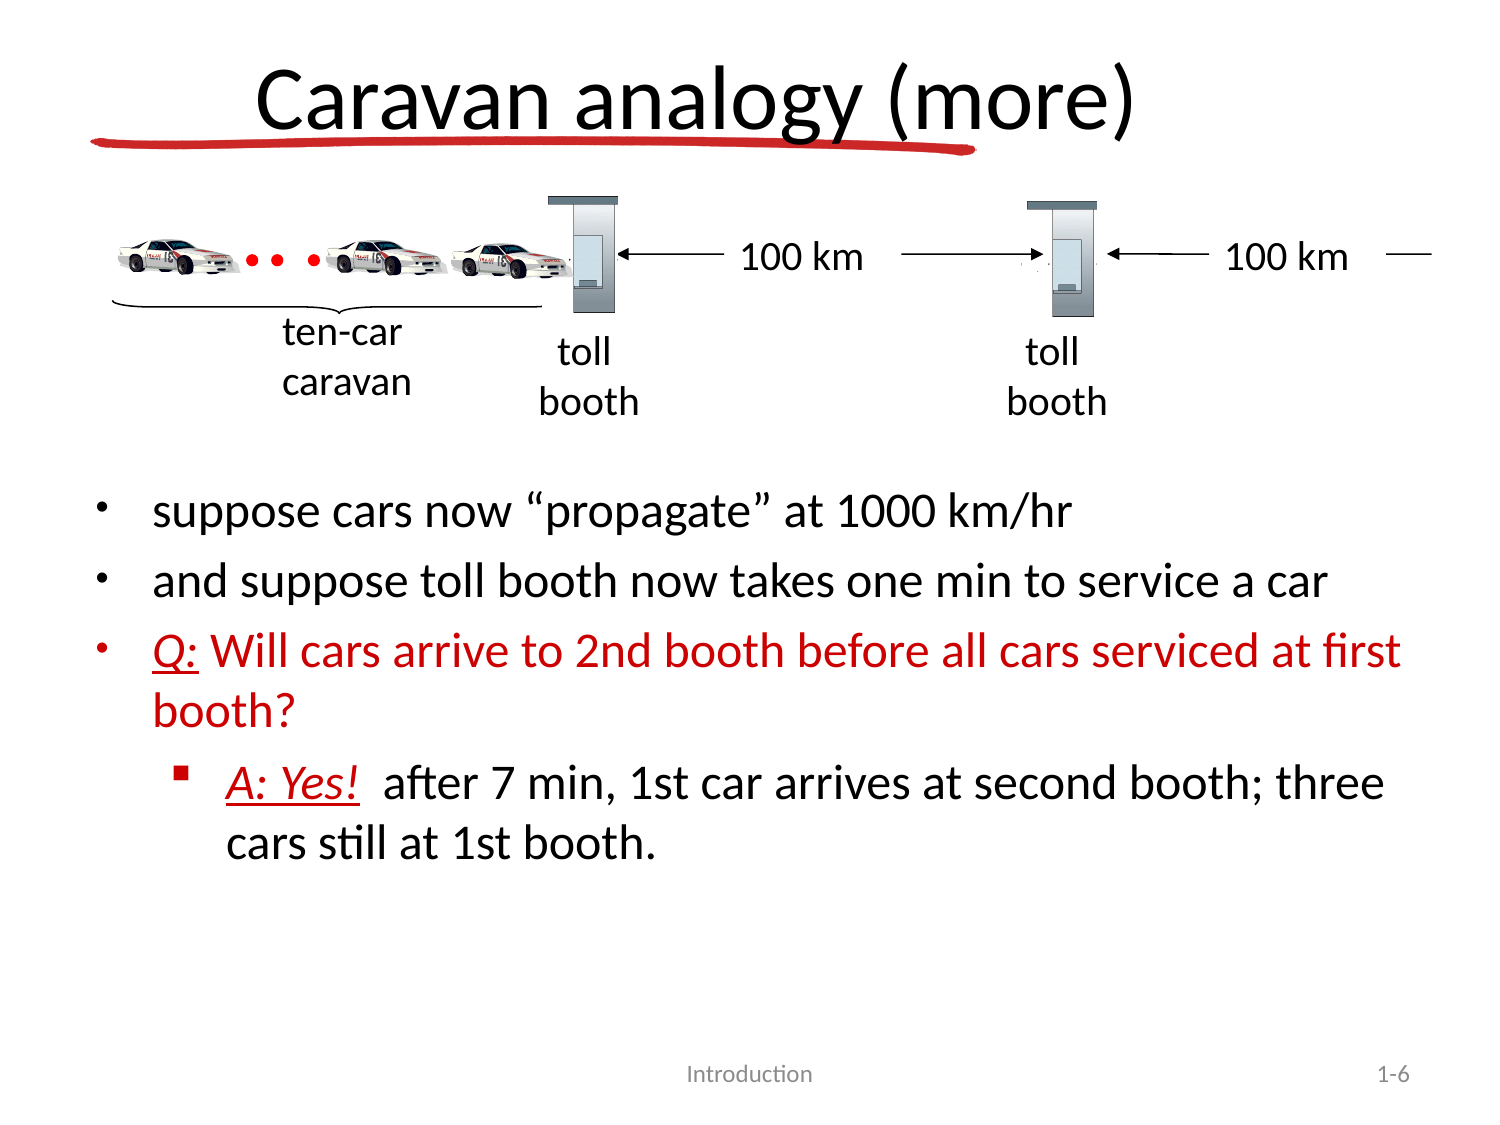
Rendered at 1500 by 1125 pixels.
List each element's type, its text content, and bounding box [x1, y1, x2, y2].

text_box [111, 188, 1432, 432]
list A: Yes! after 7 min, 1st car arrives at second booth; three cars still at 1st booth. [154, 742, 1466, 1030]
title Caravan analogy (more) [59, 23, 1335, 162]
picture [86, 131, 987, 161]
slide_number 1-6 [1074, 1042, 1425, 1103]
footer Introduction [512, 1042, 988, 1103]
list suppose cars now “propagate” at 1000 km/hr and suppose toll booth now takes one min to service a car Q: Will cars arrive to 2nd booth before all cars serviced at first booth? [80, 469, 1447, 1014]
